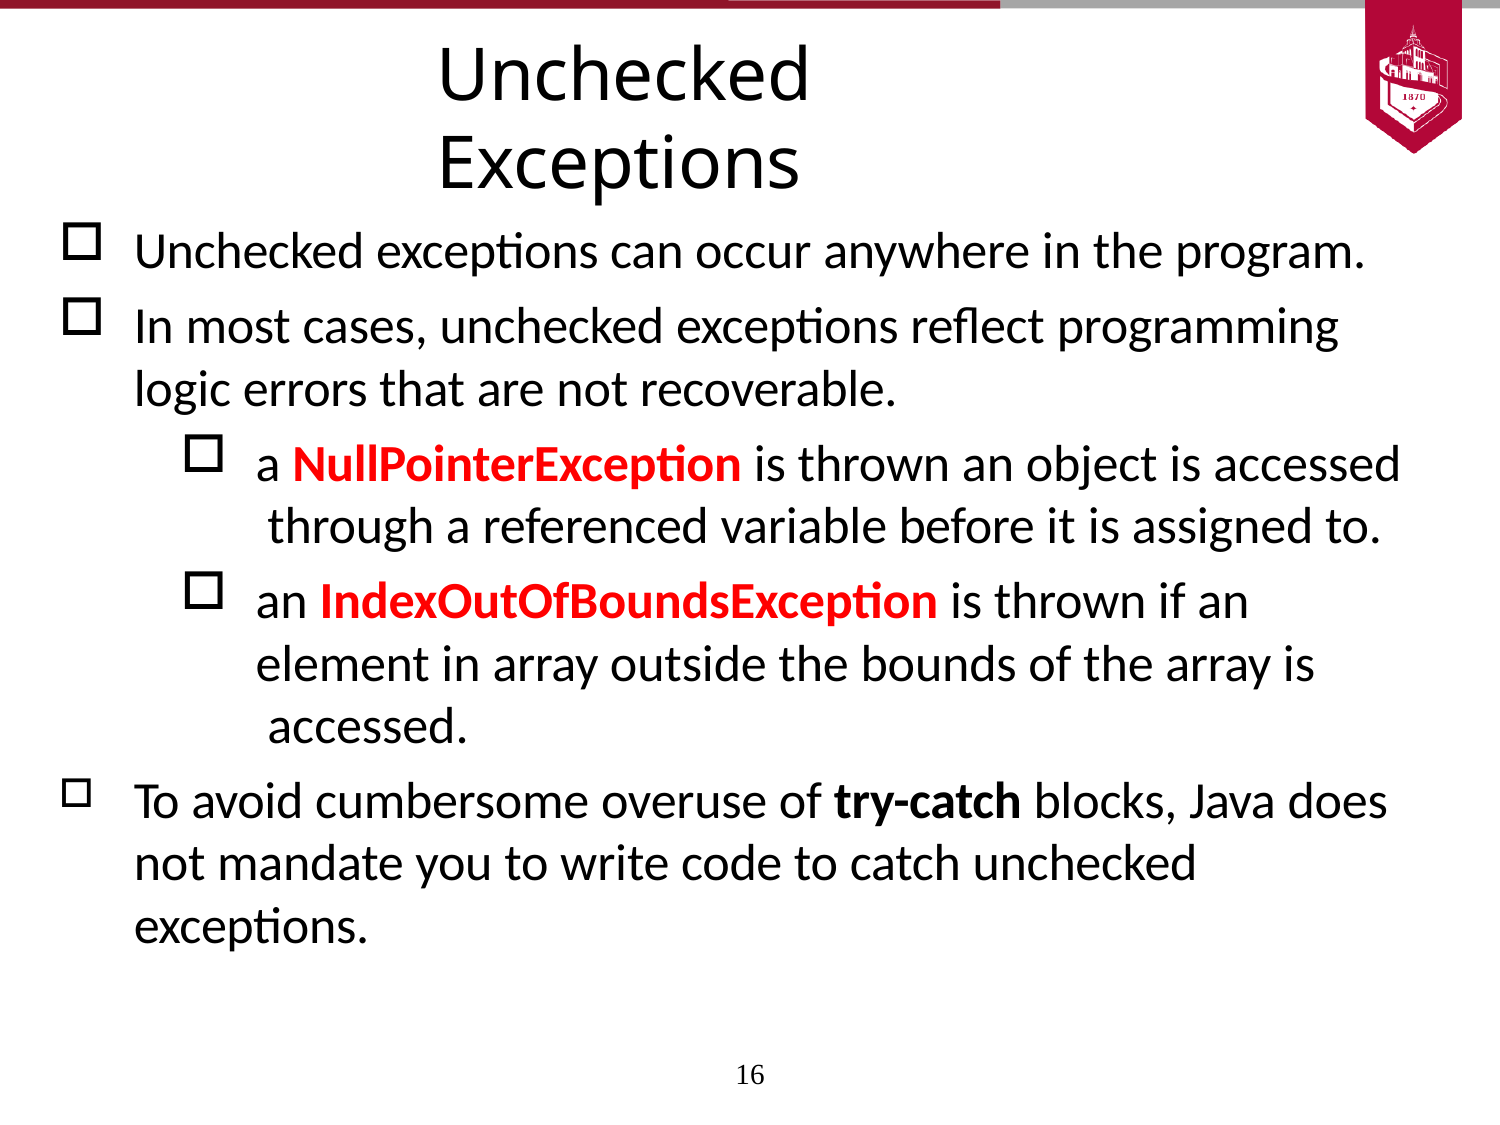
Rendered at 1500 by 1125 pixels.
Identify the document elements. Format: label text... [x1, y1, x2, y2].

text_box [0, 0, 1500, 155]
title Unchecked Exceptions [434, 162, 1091, 201]
slide_number 12 [729, 1056, 773, 1125]
text_box Unchecked exceptions can occur anywhere in the program. In most cases, unchecked exceptions reflect programming logic errors that are not recoverable. a NullPointerException is thrown an object is accessed through a referenced variable before it is assigned to. an IndexOutOfBoundsException is thrown if an element in array outside the bounds of the array is accessed. To avoid cumbersome overuse of try-catch blocks, Java does not mandate you to write code to catch unchecked exceptions. [56, 201, 1414, 954]
